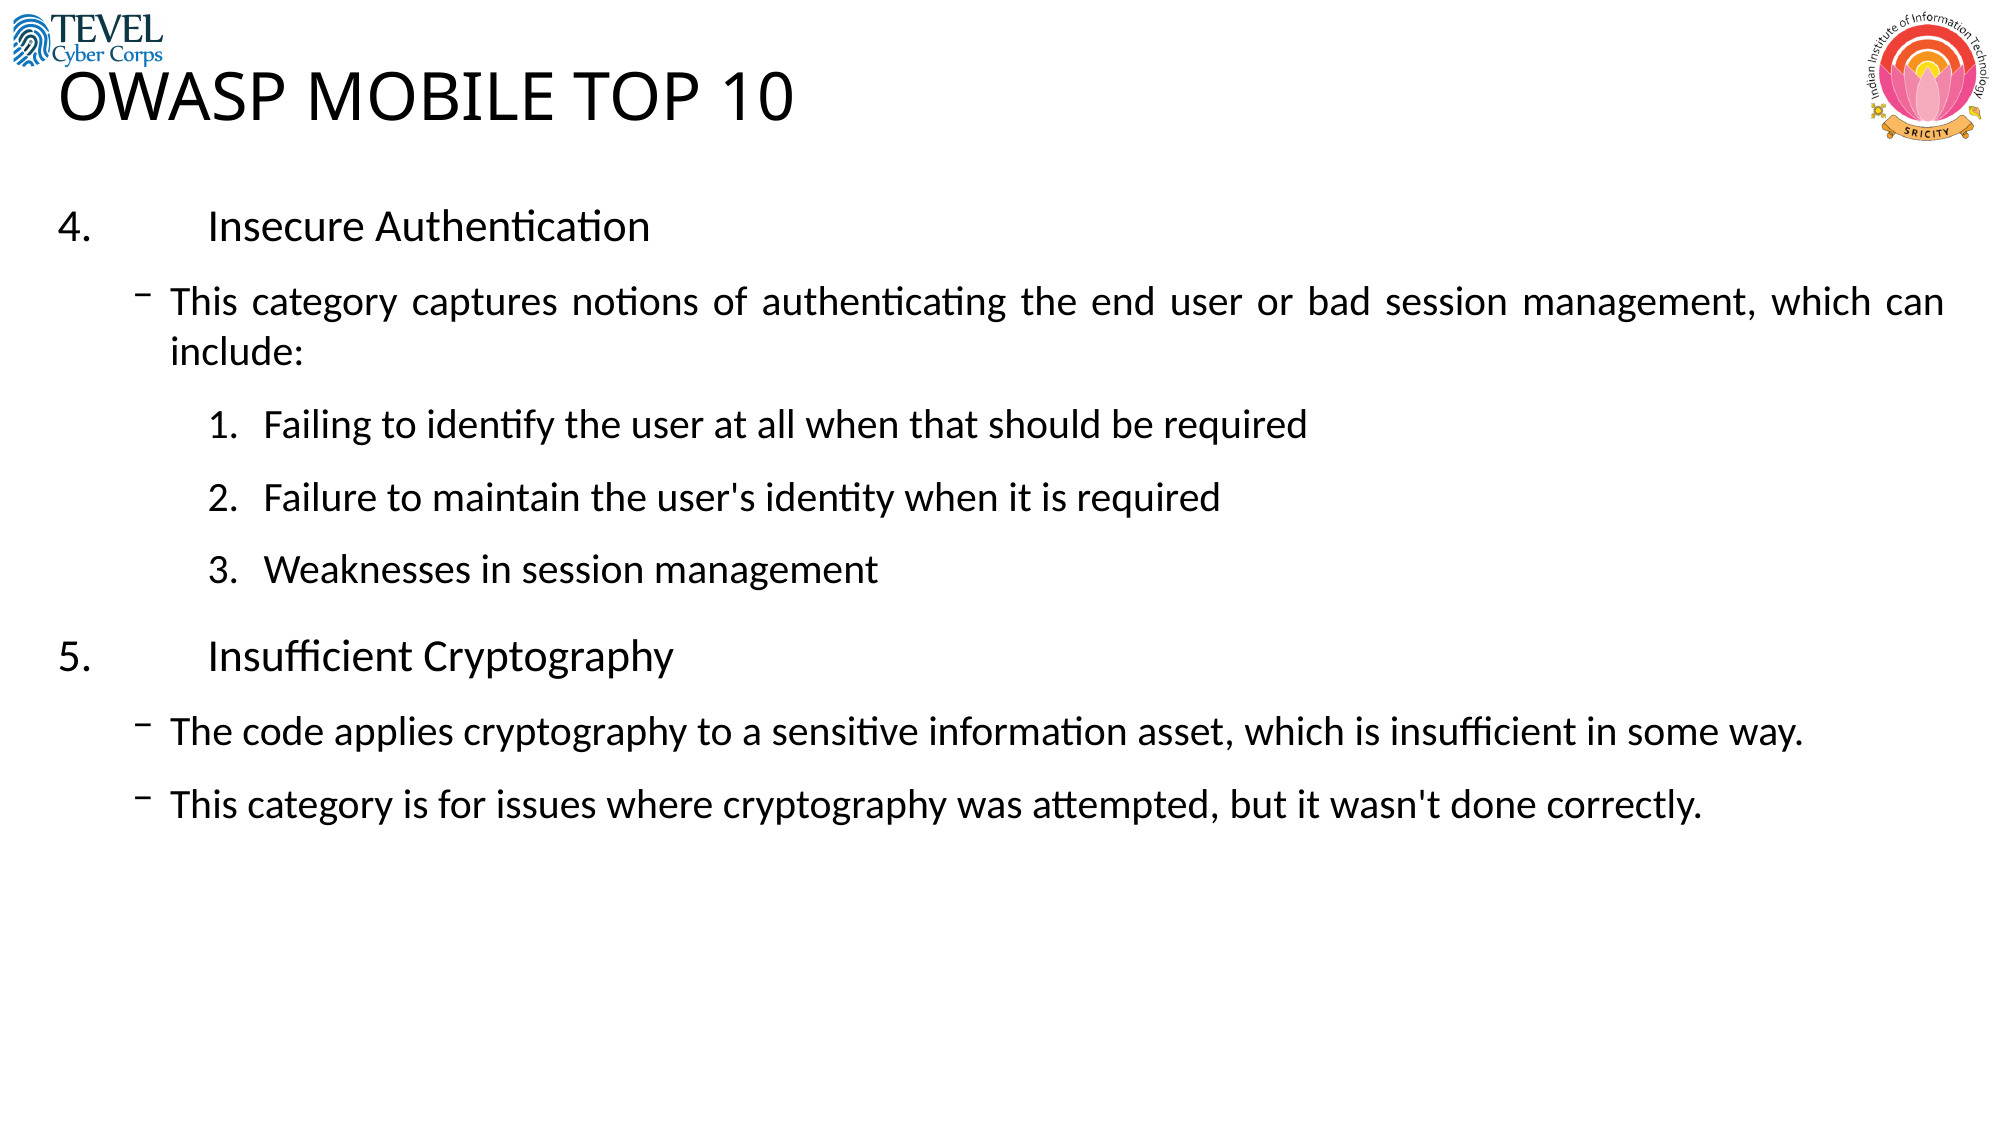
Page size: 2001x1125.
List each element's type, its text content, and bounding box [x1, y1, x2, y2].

list 4. Insecure Authentication This category captures notions of authenticating the end user or bad session management, which can include: Failing to identify the user at all when that should be required Failure to maintain the user's identity when it is required Weaknesses in session management 5. Insufficient Cryptography The code applies cryptography to a sensitive information asset, which is insufficient in some way. This category is for issues where cryptography was attempted, but it wasn't done correctly. [42, 188, 1962, 943]
picture [11, 11, 42, 69]
picture [1962, 11, 1989, 141]
title OWASP MOBILE TOP 10 [42, 0, 1962, 188]
